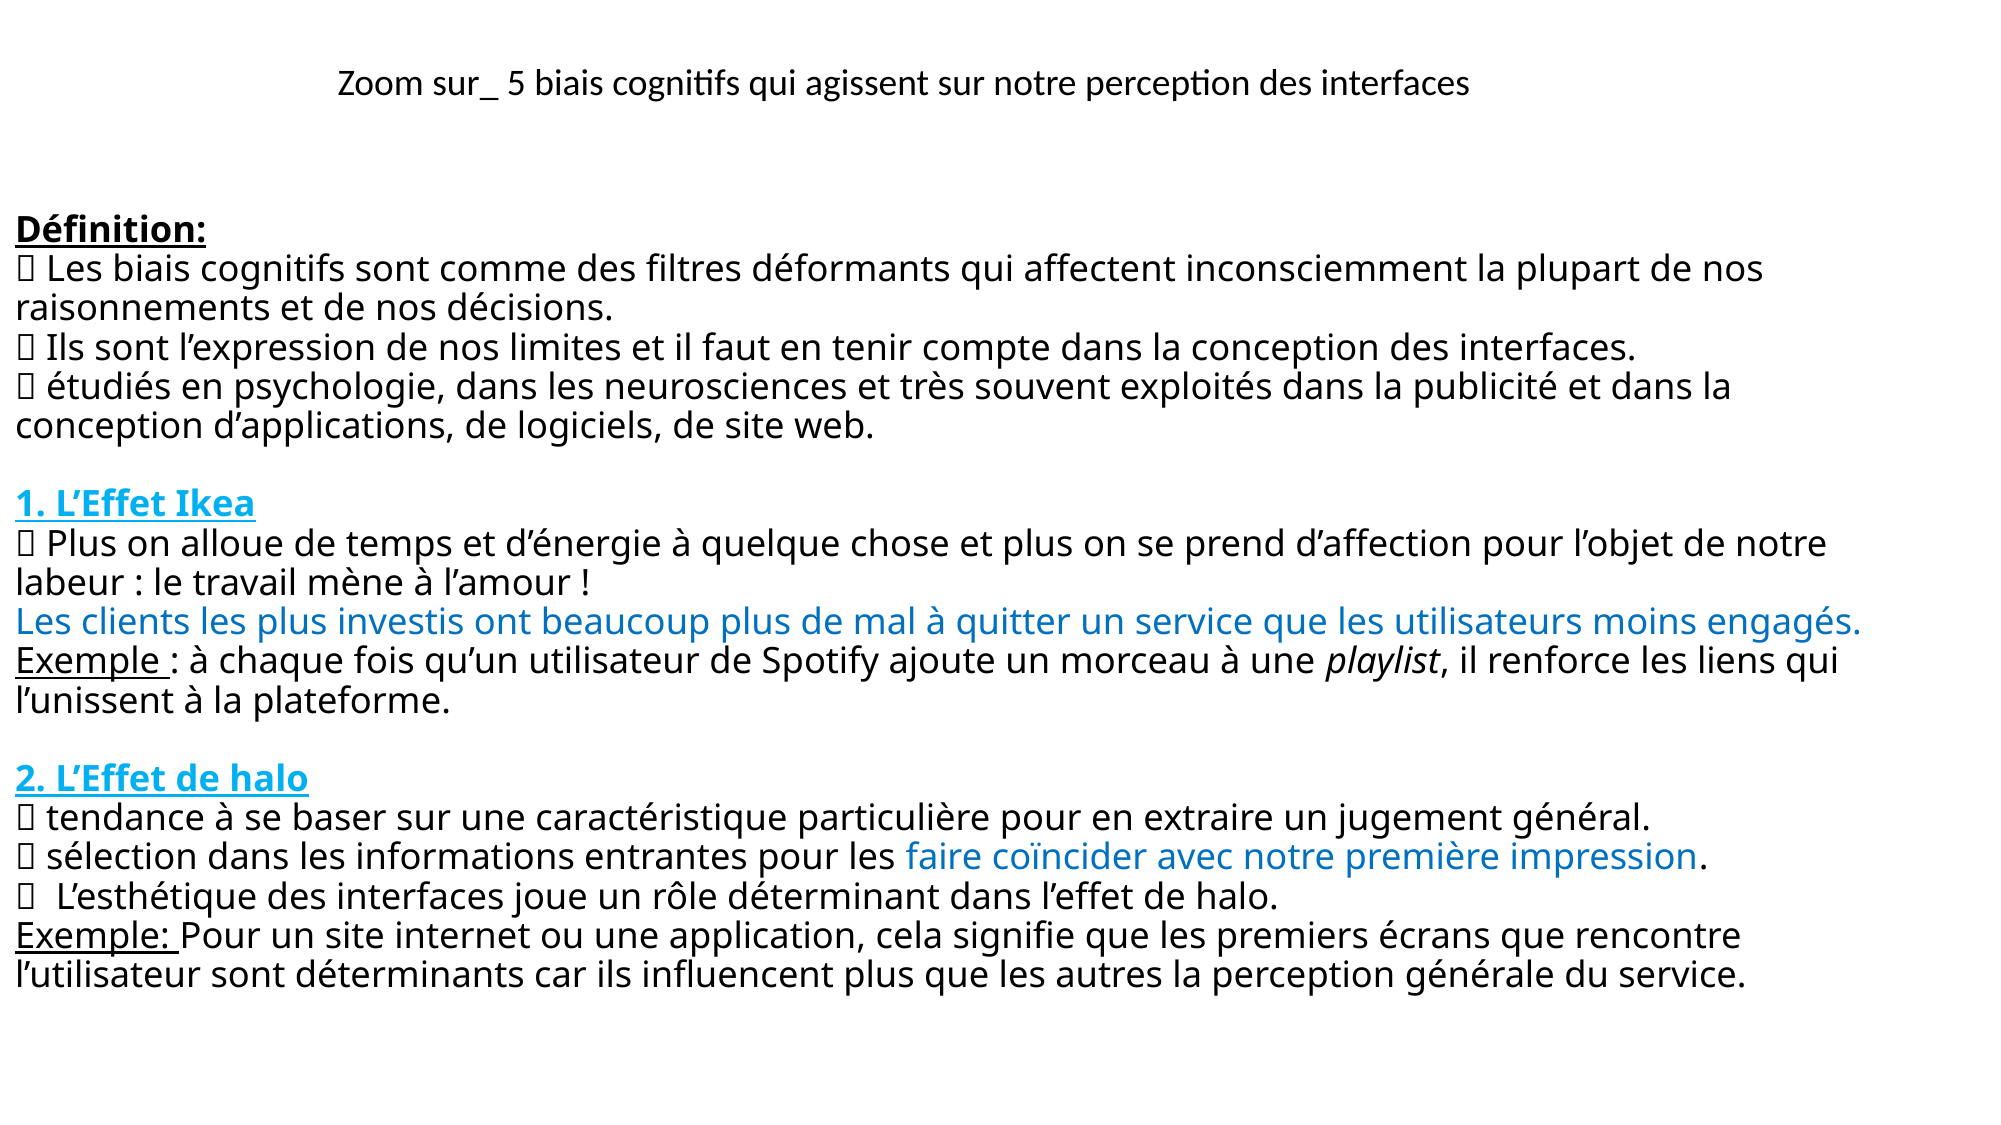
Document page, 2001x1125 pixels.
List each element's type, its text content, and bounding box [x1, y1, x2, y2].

subtitle Zoom sur_ 5 biais cognitifs qui agissent sur notre perception des interfaces [154, 56, 1655, 136]
title Définition:  Les biais cognitifs sont comme des filtres déformants qui affectent inconsciemment la plupart de nos raisonnements et de nos décisions.  Ils sont l’expression de nos limites et il faut en tenir compte dans la conception des interfaces.  étudiés en psychologie, dans les neurosciences et très souvent exploités dans la publicité et dans la conception d’applications, de logiciels, de site web. 1. L’Effet Ikea  Plus on alloue de temps et d’énergie à quelque chose et plus on se prend d’affection pour l’objet de notre labeur : le travail mène à l’amour ! Les clients les plus investis ont beaucoup plus de mal à quitter un service que les utilisateurs moins engagés. Exemple : à chaque fois qu’un utilisateur de Spotify ajoute un morceau à une playlist, il renforce les liens qui l’unissent à la plateforme. 2. L’Effet de halo  tendance à se baser sur une caractéristique particulière pour en extraire un jugement général.  sélection dans les informations entrantes pour les faire coïncider avec notre première impression.  L’esthétique des interfaces joue un rôle déterminant dans l’effet de halo. Exemple: Pour un site internet ou une application, cela signifie que les premiers écrans que rencontre l’utilisateur sont déterminants car ils influencent plus que les autres la perception générale du service. [0, 164, 1906, 1086]
